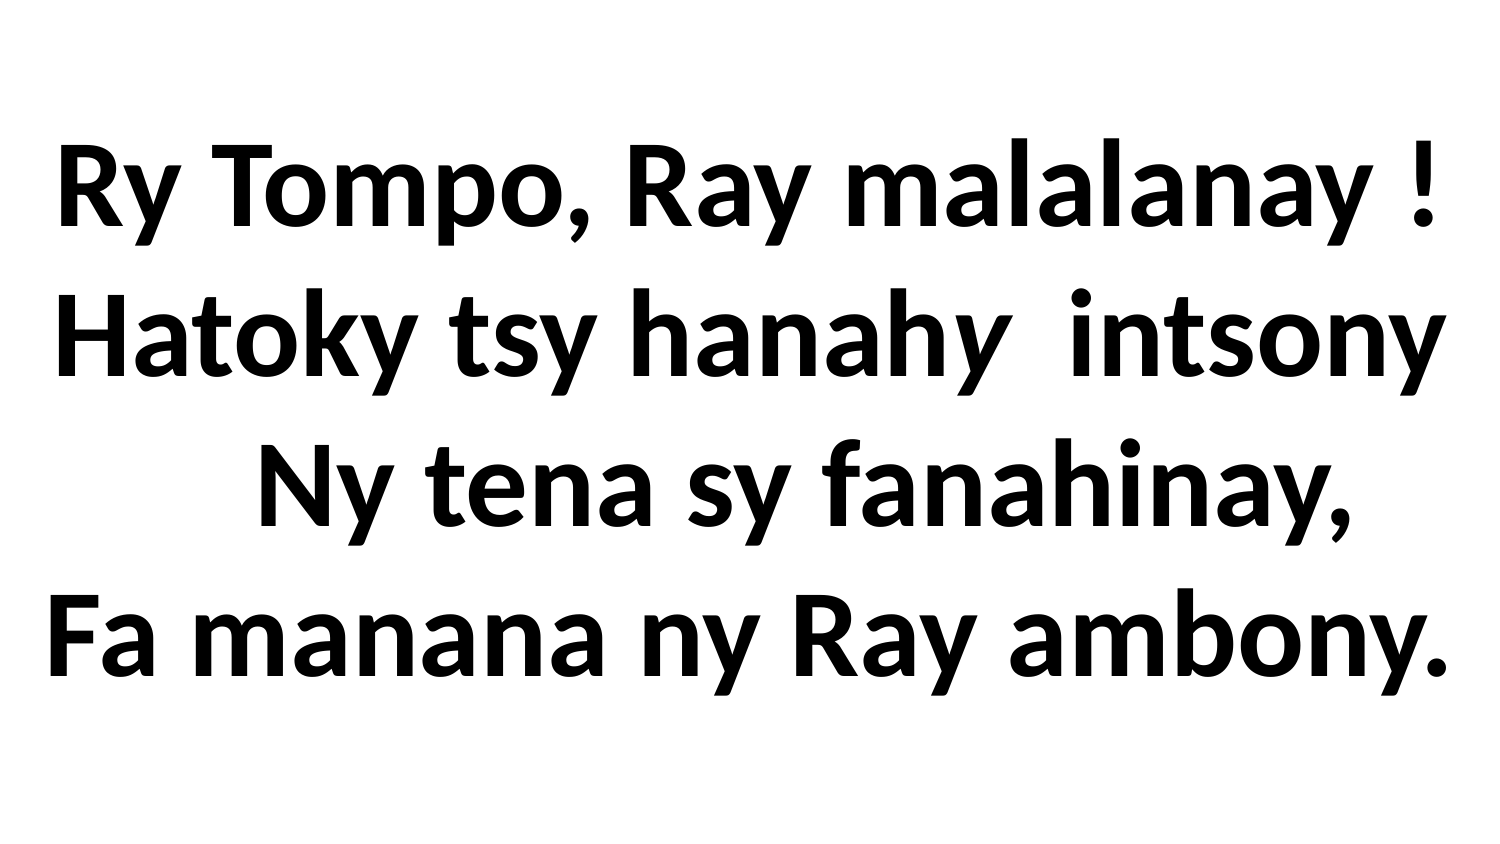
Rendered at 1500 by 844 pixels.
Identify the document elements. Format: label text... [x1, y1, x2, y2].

title Ry Tompo, Ray malalanay ! Hatoky tsy hanahy intsony Ny tena sy fanahinay, Fa manana ny Ray ambony. [0, 321, 1500, 481]
